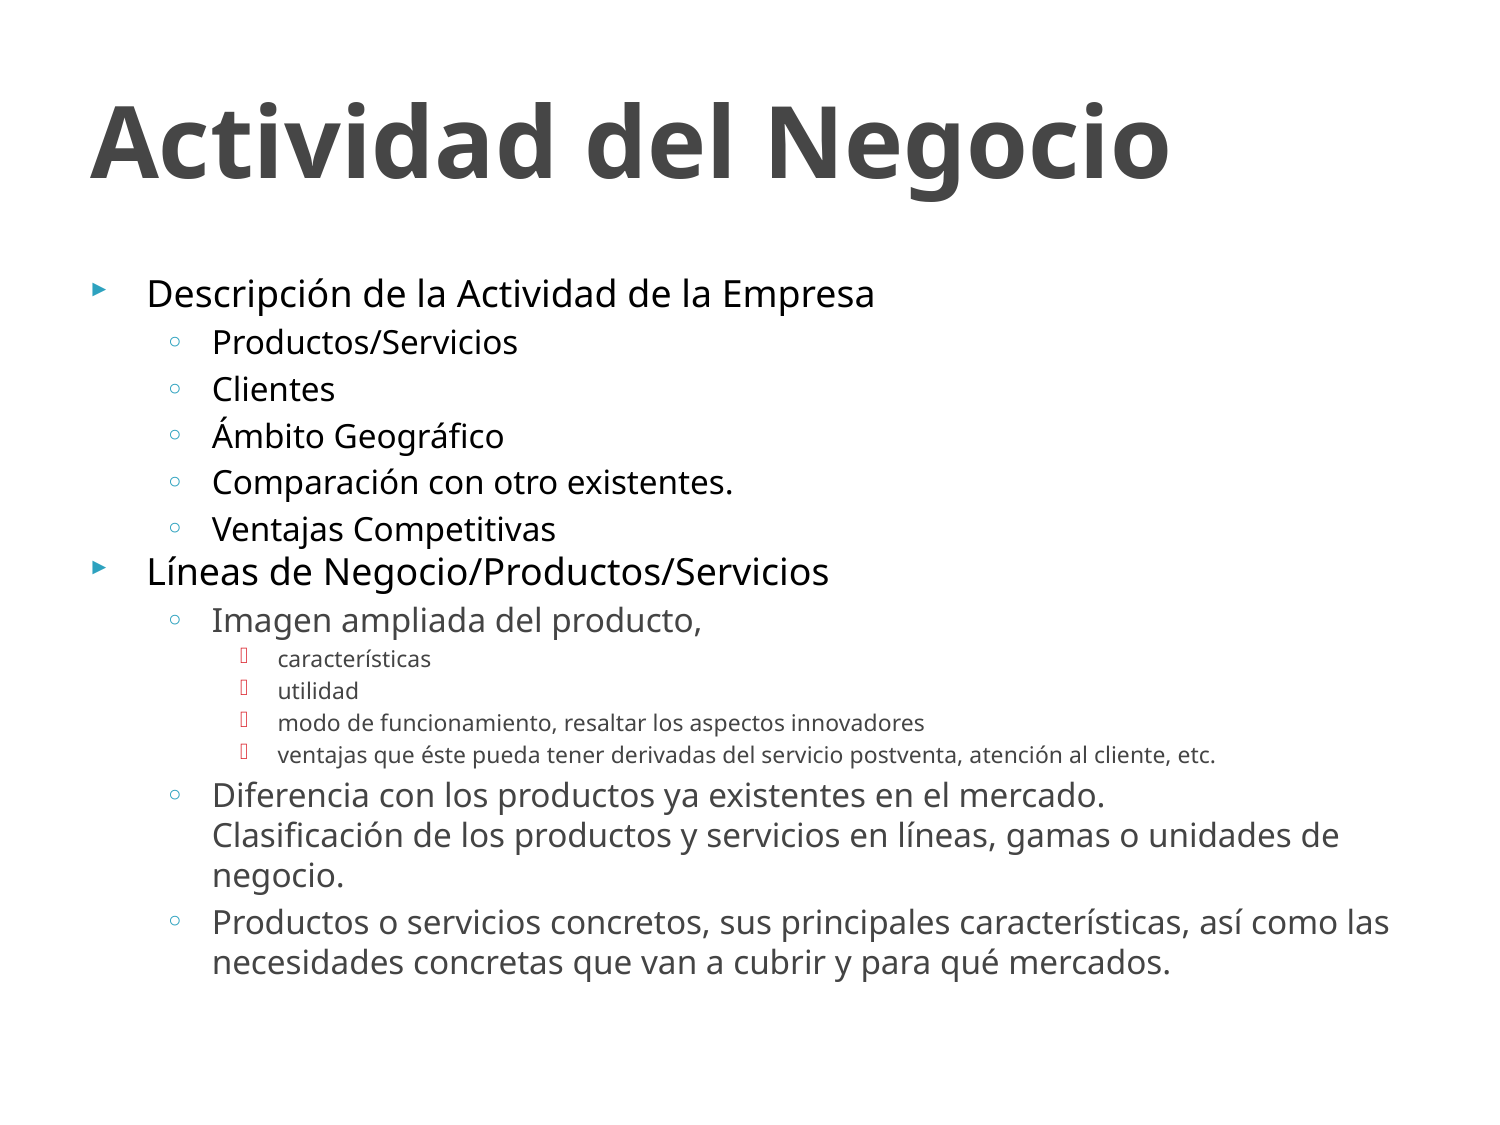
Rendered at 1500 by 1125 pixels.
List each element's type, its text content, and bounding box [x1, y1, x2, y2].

title Actividad del Negocio [75, 45, 1425, 233]
list Descripción de la Actividad de la Empresa Productos/Servicios Clientes Ámbito Geográfico Comparación con otro existentes. Ventajas Competitivas Líneas de Negocio/Productos/Servicios Imagen ampliada del producto, características utilidad modo de funcionamiento, resaltar los aspectos innovadores ventajas que éste pueda tener derivadas del servicio postventa, atención al cliente, etc. Diferencia con los productos ya existentes en el mercado. Clasificación de los productos y servicios en líneas, gamas o unidades de negocio. Productos o servicios concretos, sus principales características, así como las necesidades concretas que van a cubrir y para qué mercados. [74, 262, 1426, 1006]
